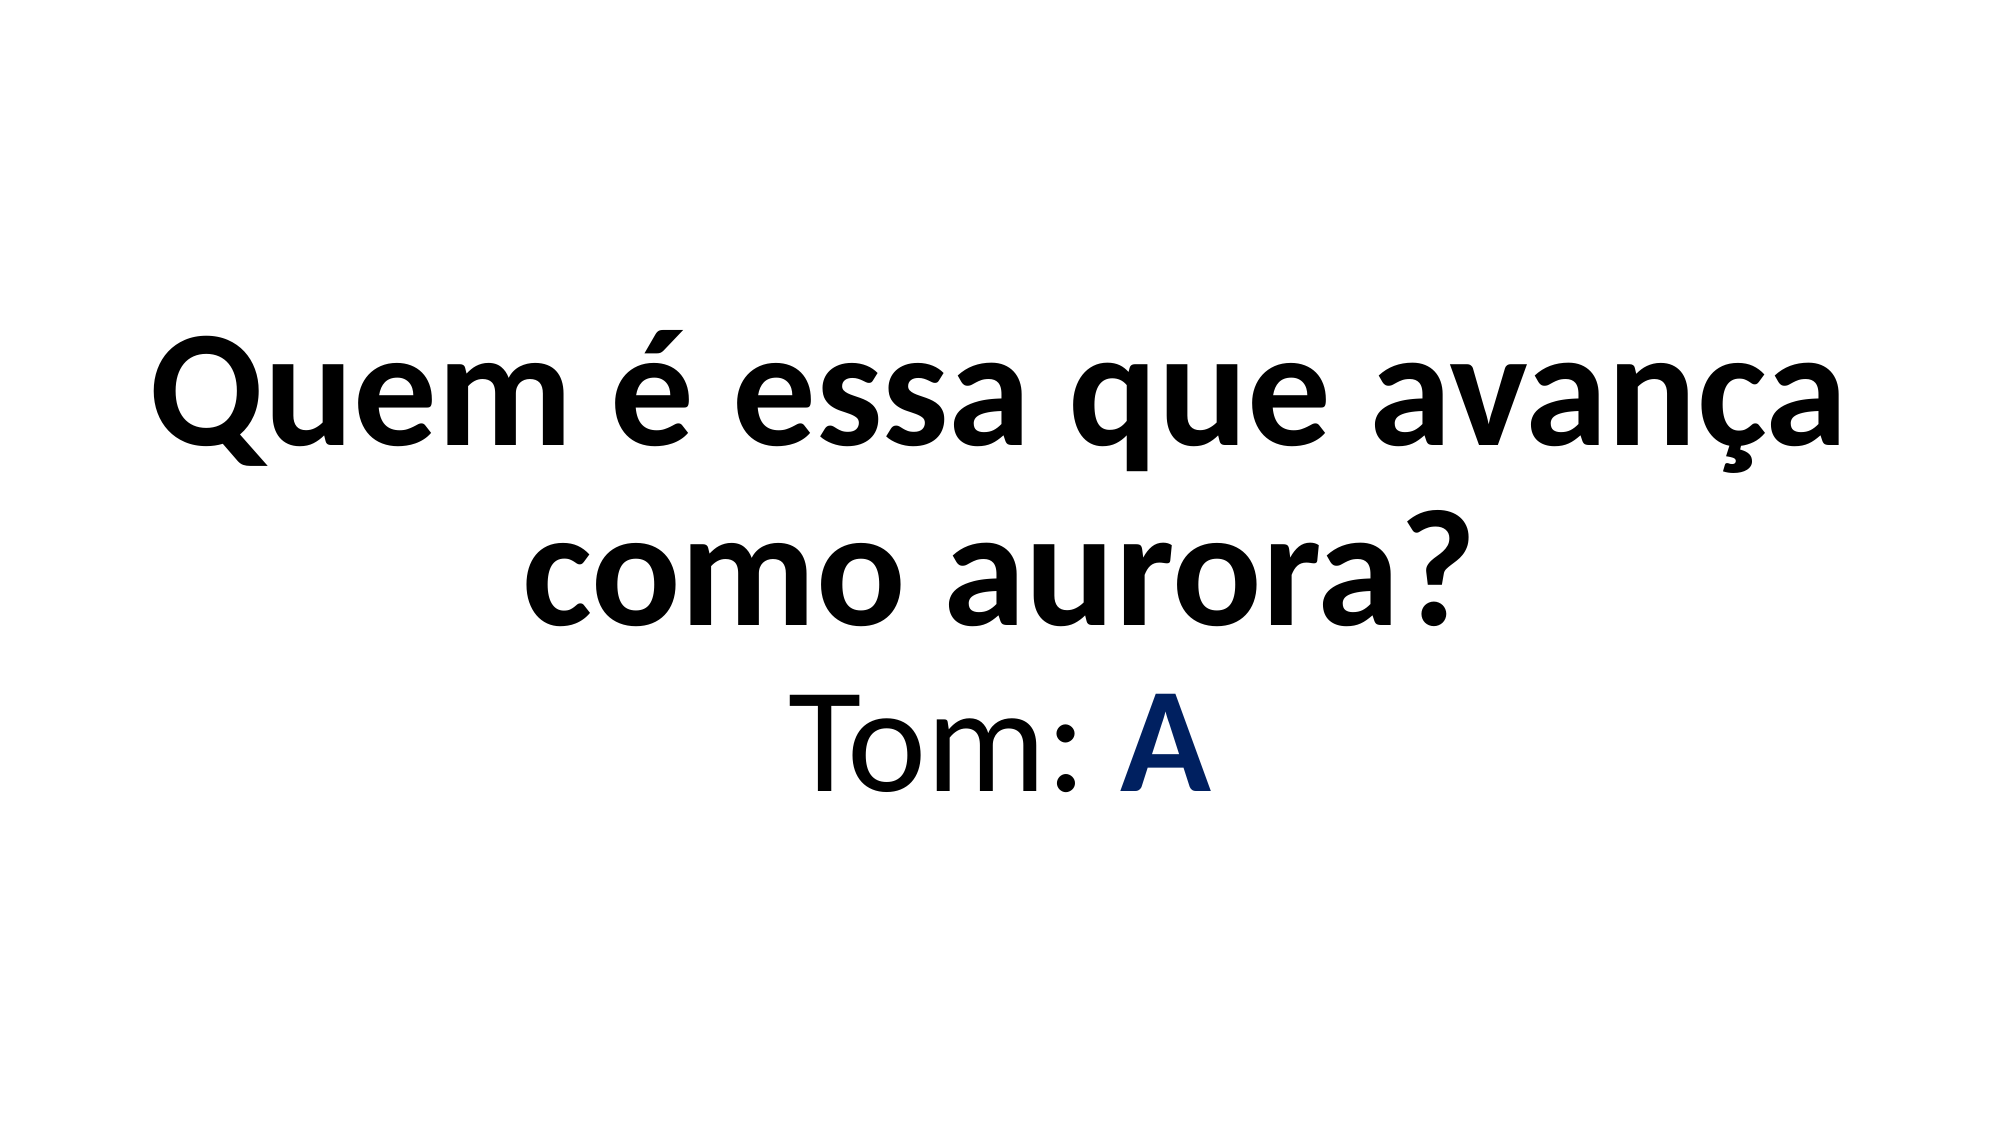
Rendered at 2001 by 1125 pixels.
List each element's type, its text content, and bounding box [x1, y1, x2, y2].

title Quem é essa que avança como aurora? Tom: A [0, 0, 2000, 1125]
